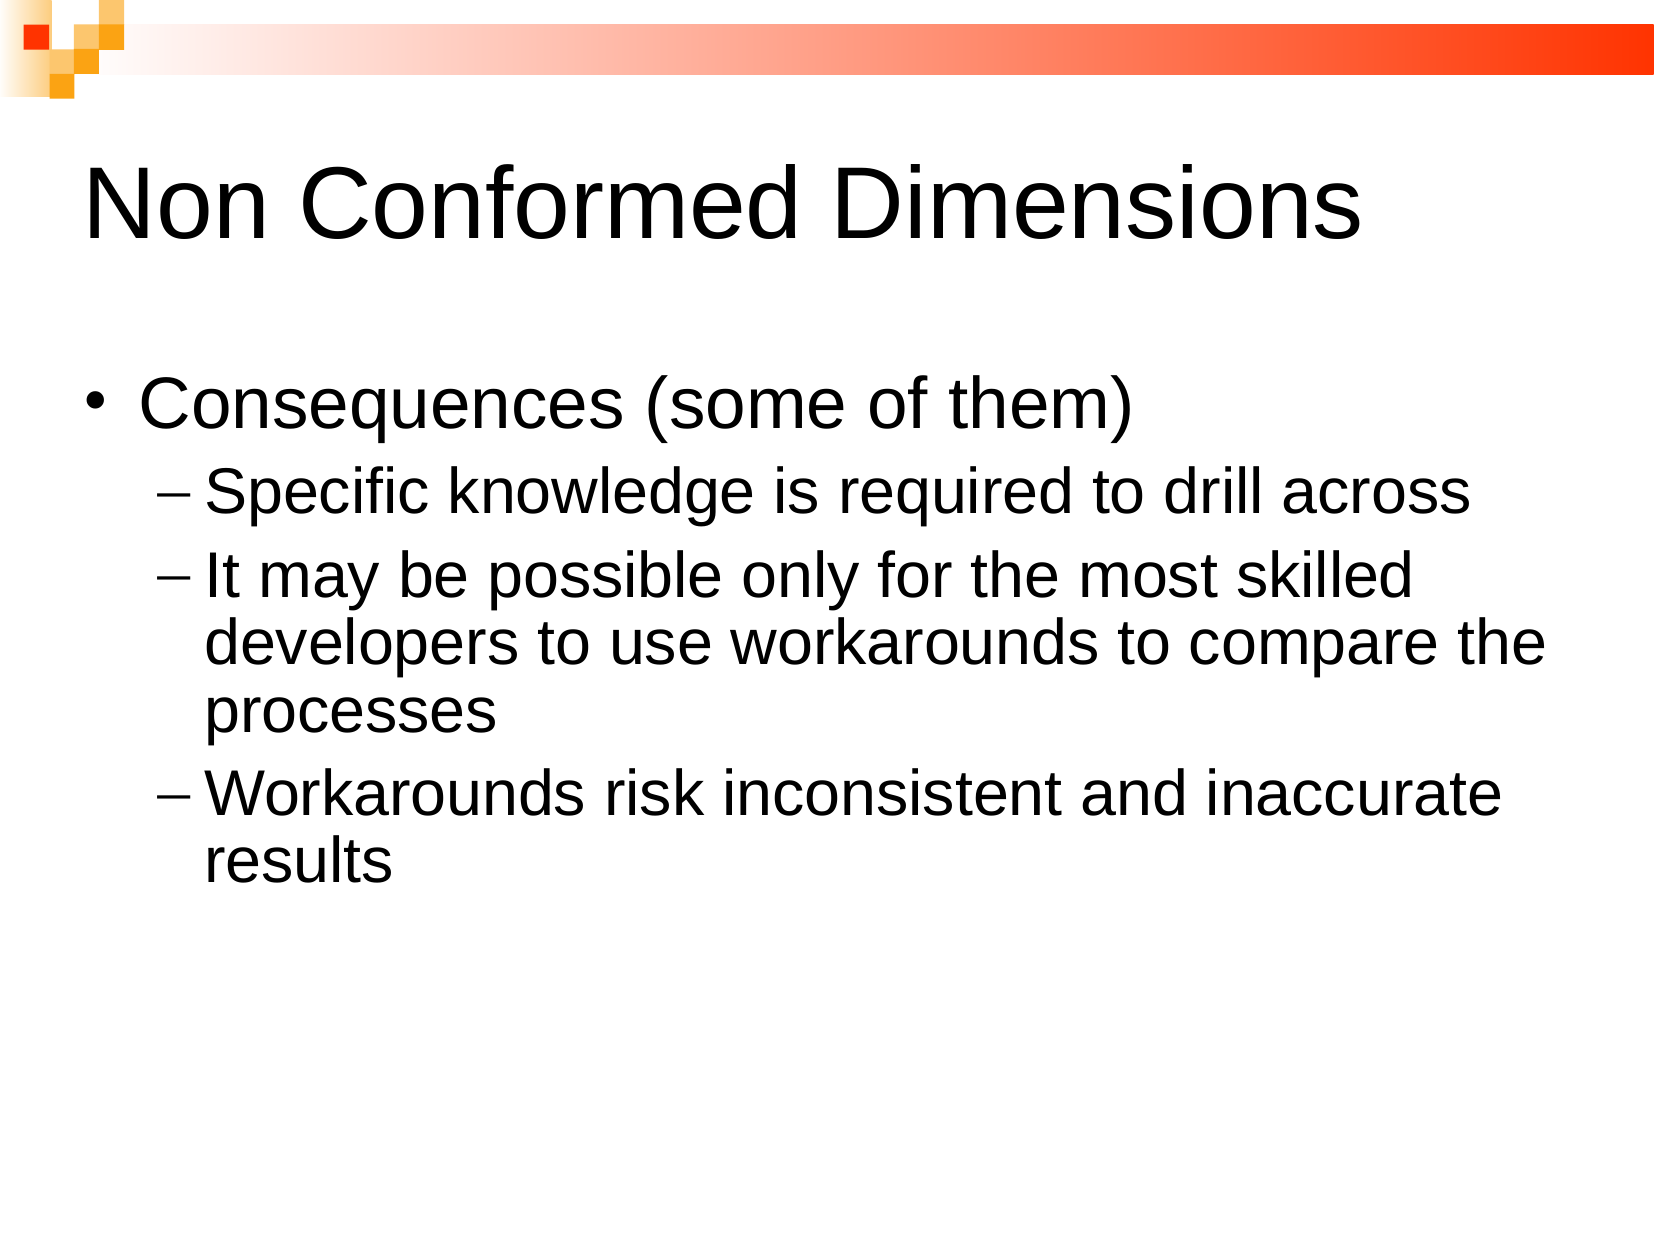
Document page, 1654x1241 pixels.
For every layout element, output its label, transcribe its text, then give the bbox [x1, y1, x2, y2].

list Consequences (some of them) Specific knowledge is required to drill across It may be possible only for the most skilled developers to use workarounds to compare the processes Workarounds risk inconsistent and inaccurate results [82, 358, 1571, 1061]
title Non Conformed Dimensions [82, 82, 1571, 331]
